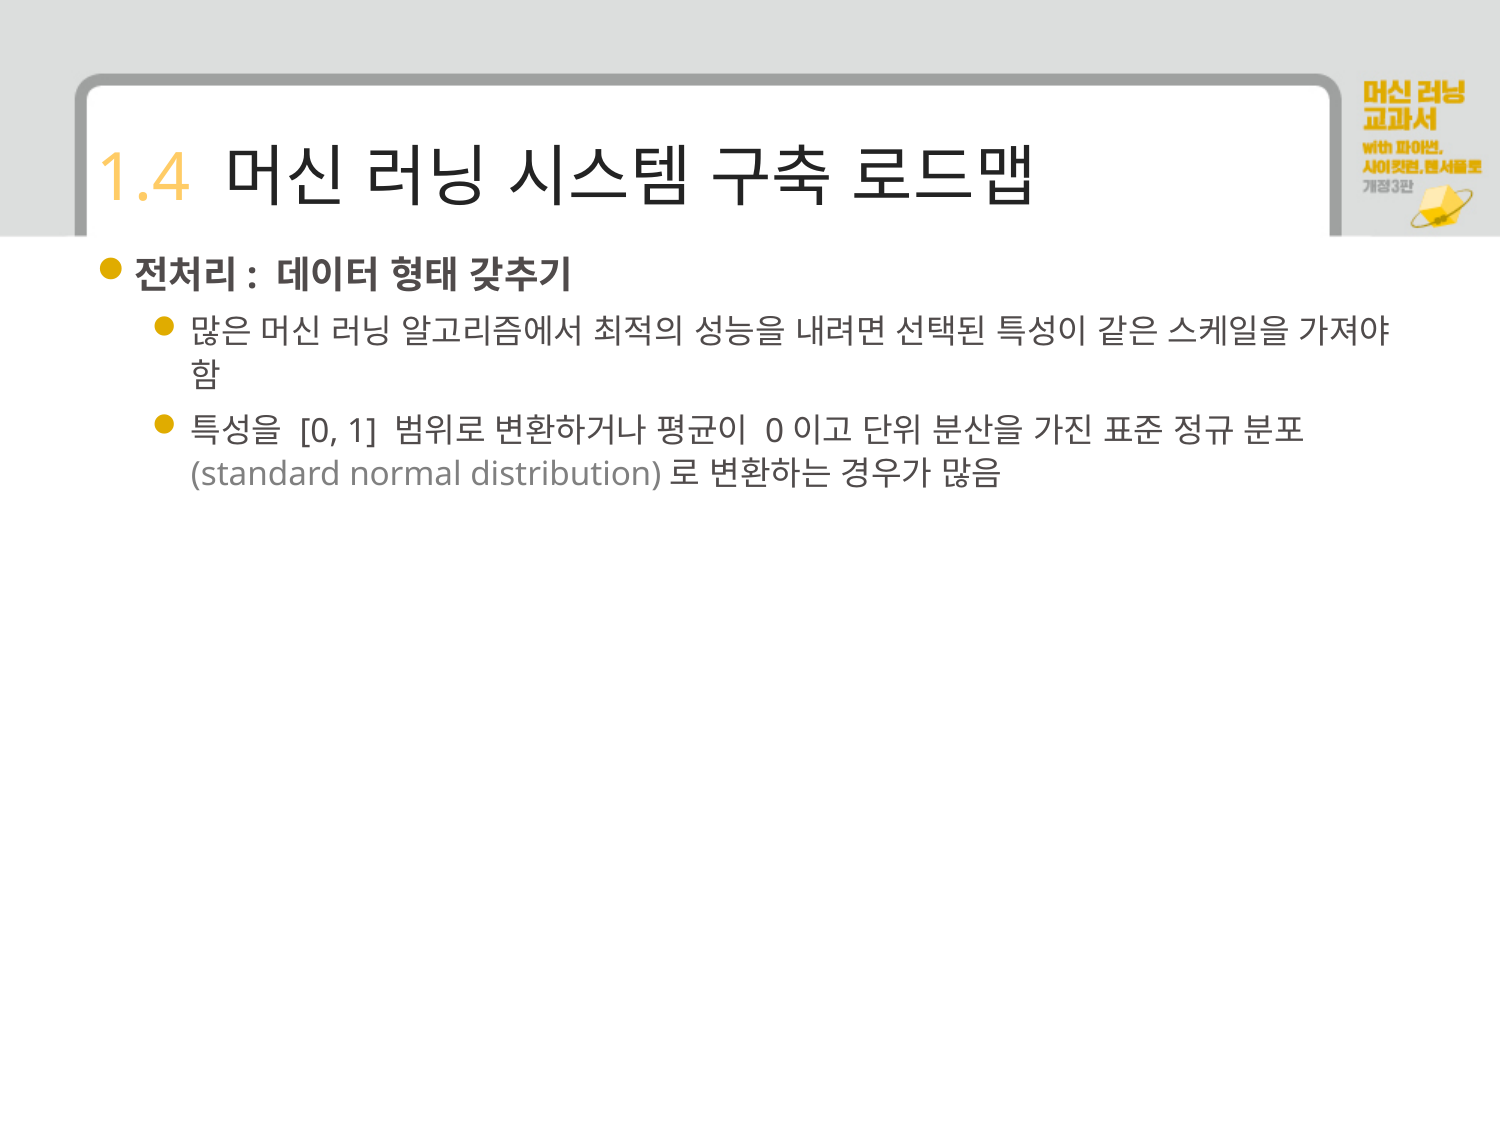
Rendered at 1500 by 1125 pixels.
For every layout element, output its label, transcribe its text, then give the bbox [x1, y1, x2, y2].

title 1.4 머신 러닝 시스템 구축 로드맵 [81, 90, 1412, 222]
list 전처리: 데이터 형태 갖추기 많은 머신 러닝 알고리즘에서 최적의 성능을 내려면 선택된 특성이 같은 스케일을 가져야 함 특성을 [0, 1] 범위로 변환하거나 평균이 0이고 단위 분산을 가진 표준 정규 분포(standard normal distribution)로 변환하는 경우가 많음 [81, 239, 1412, 1054]
picture [0, 0, 1500, 1125]
